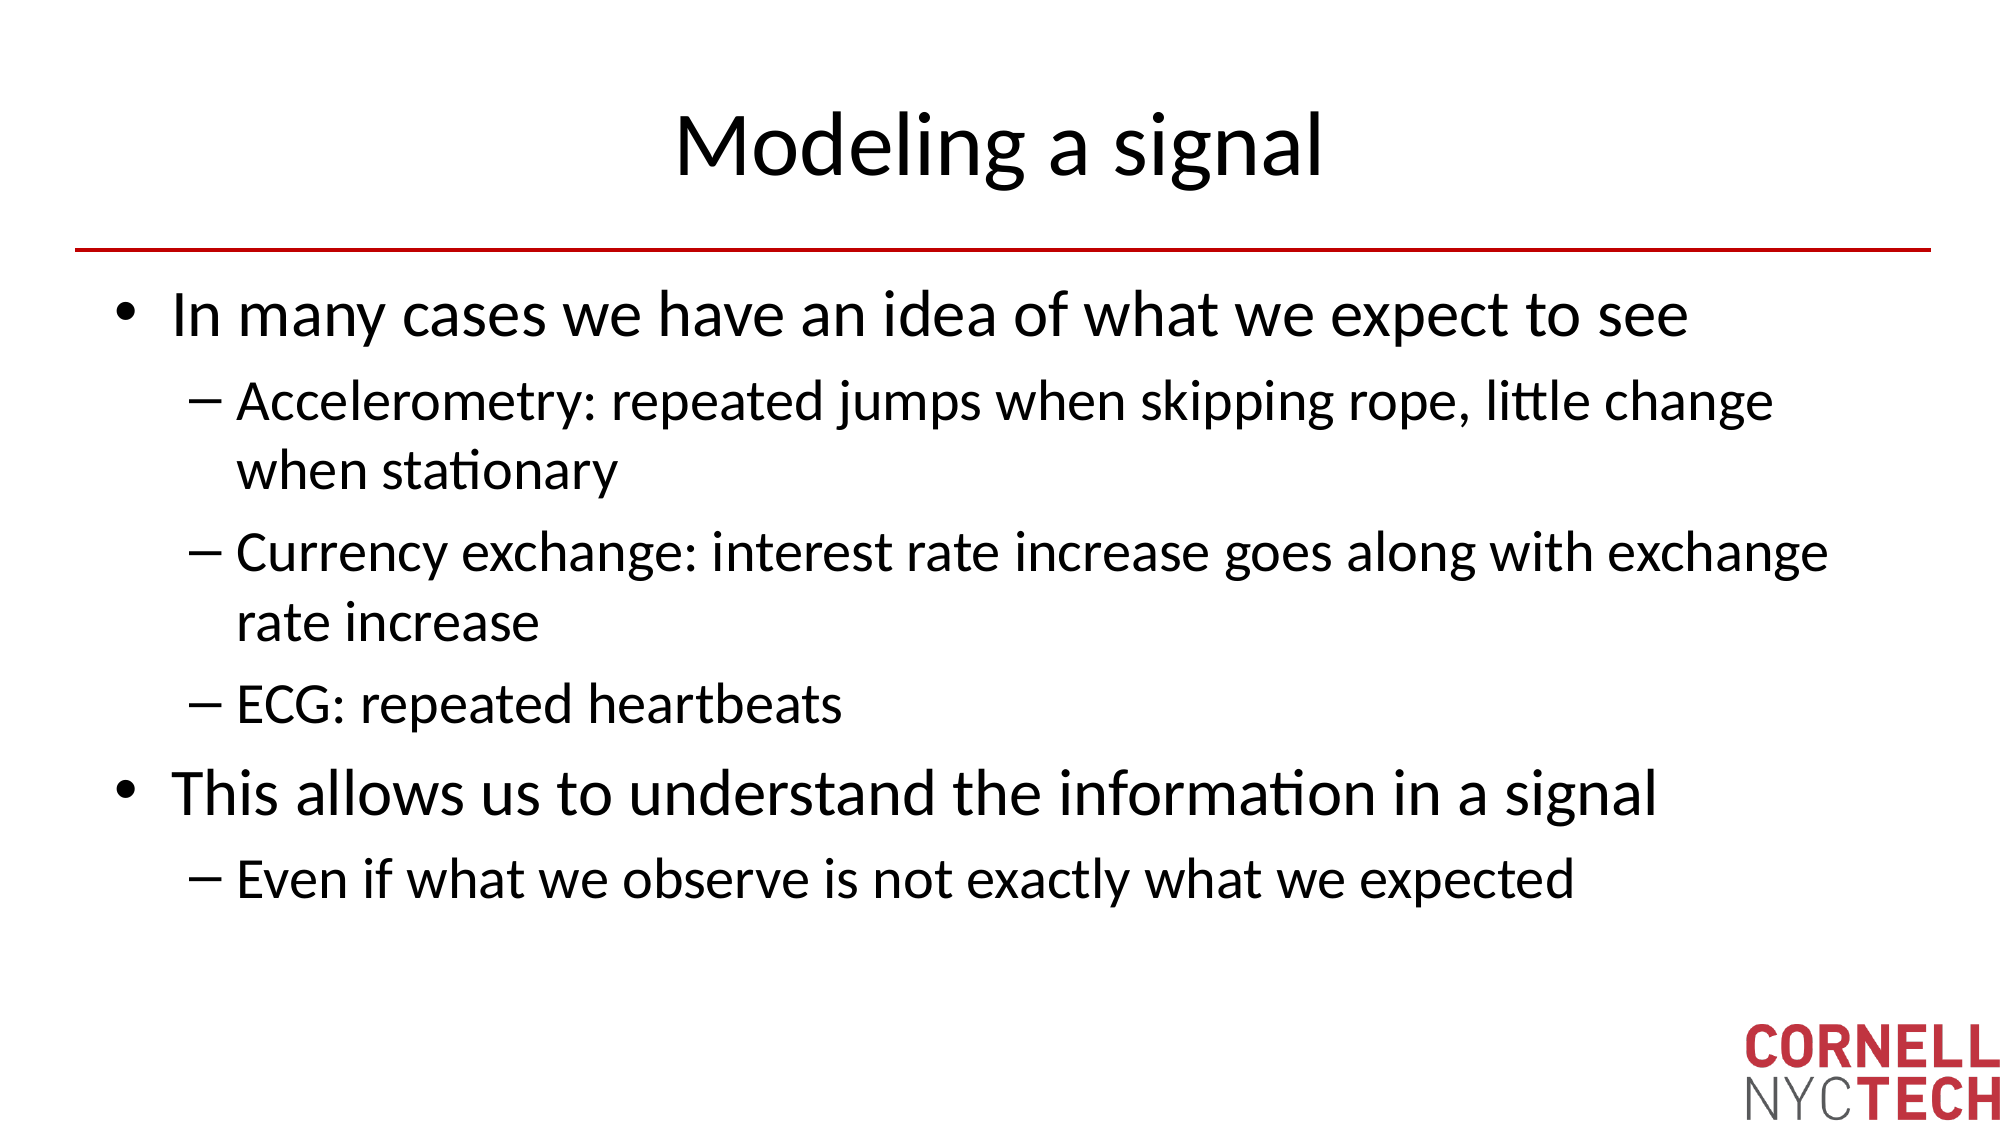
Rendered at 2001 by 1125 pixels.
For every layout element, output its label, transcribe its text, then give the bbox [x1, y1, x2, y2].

list In many cases we have an idea of what we expect to see Accelerometry: repeated jumps when skipping rope, little change when stationary Currency exchange: interest rate increase goes along with exchange rate increase ECG: repeated heartbeats This allows us to understand the information in a signal Even if what we observe is not exactly what we expected [99, 262, 1900, 1005]
title Modeling a signal [99, 45, 1900, 233]
